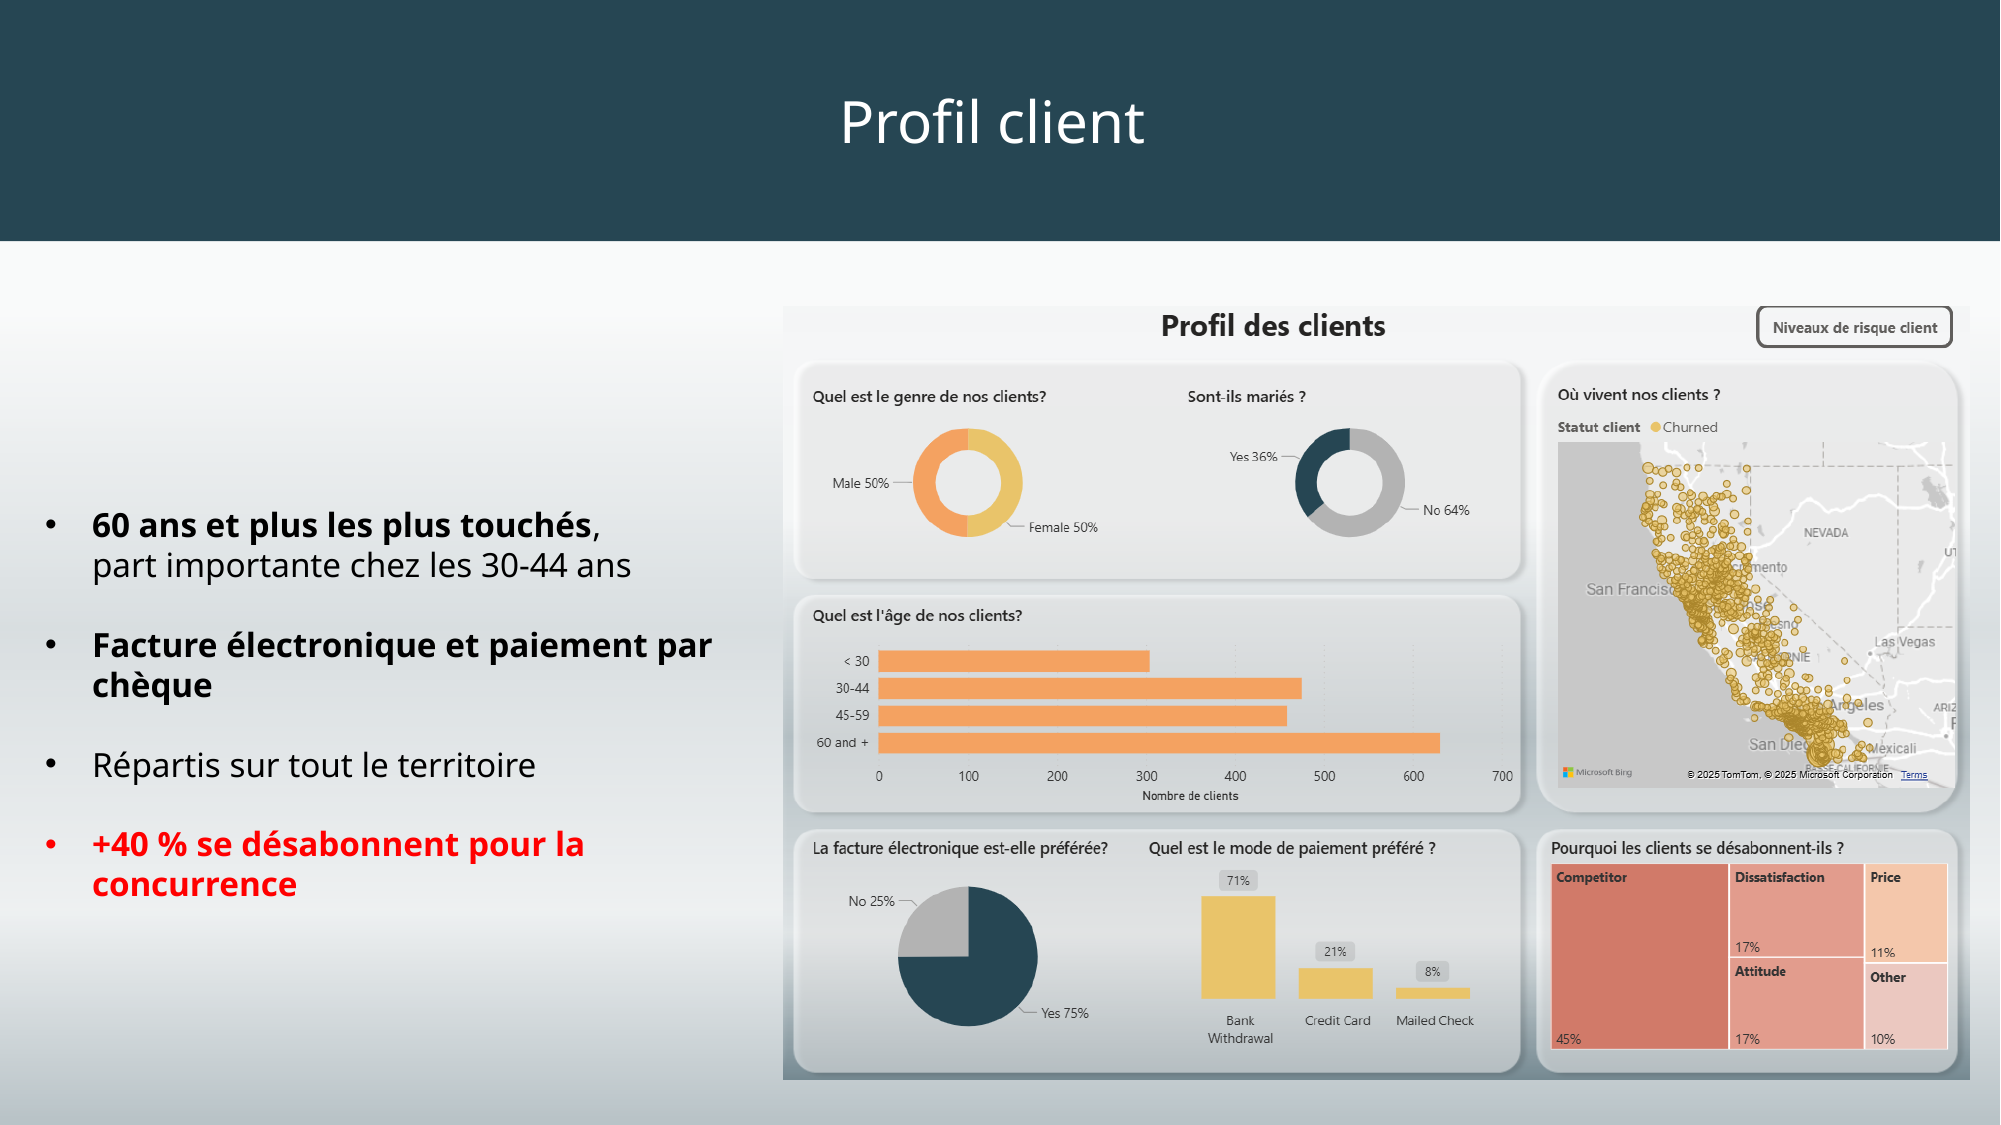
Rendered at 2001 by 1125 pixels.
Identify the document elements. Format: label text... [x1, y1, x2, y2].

text_box Profil client [0, 0, 2000, 242]
text_box 60 ans et plus les plus touchés, part importante chez les 30-44 ans Facture électronique et paiement par chèque Répartis sur tout le territoire +40 % se désabonnent pour la concurrence [30, 496, 773, 951]
picture [783, 306, 1970, 1080]
